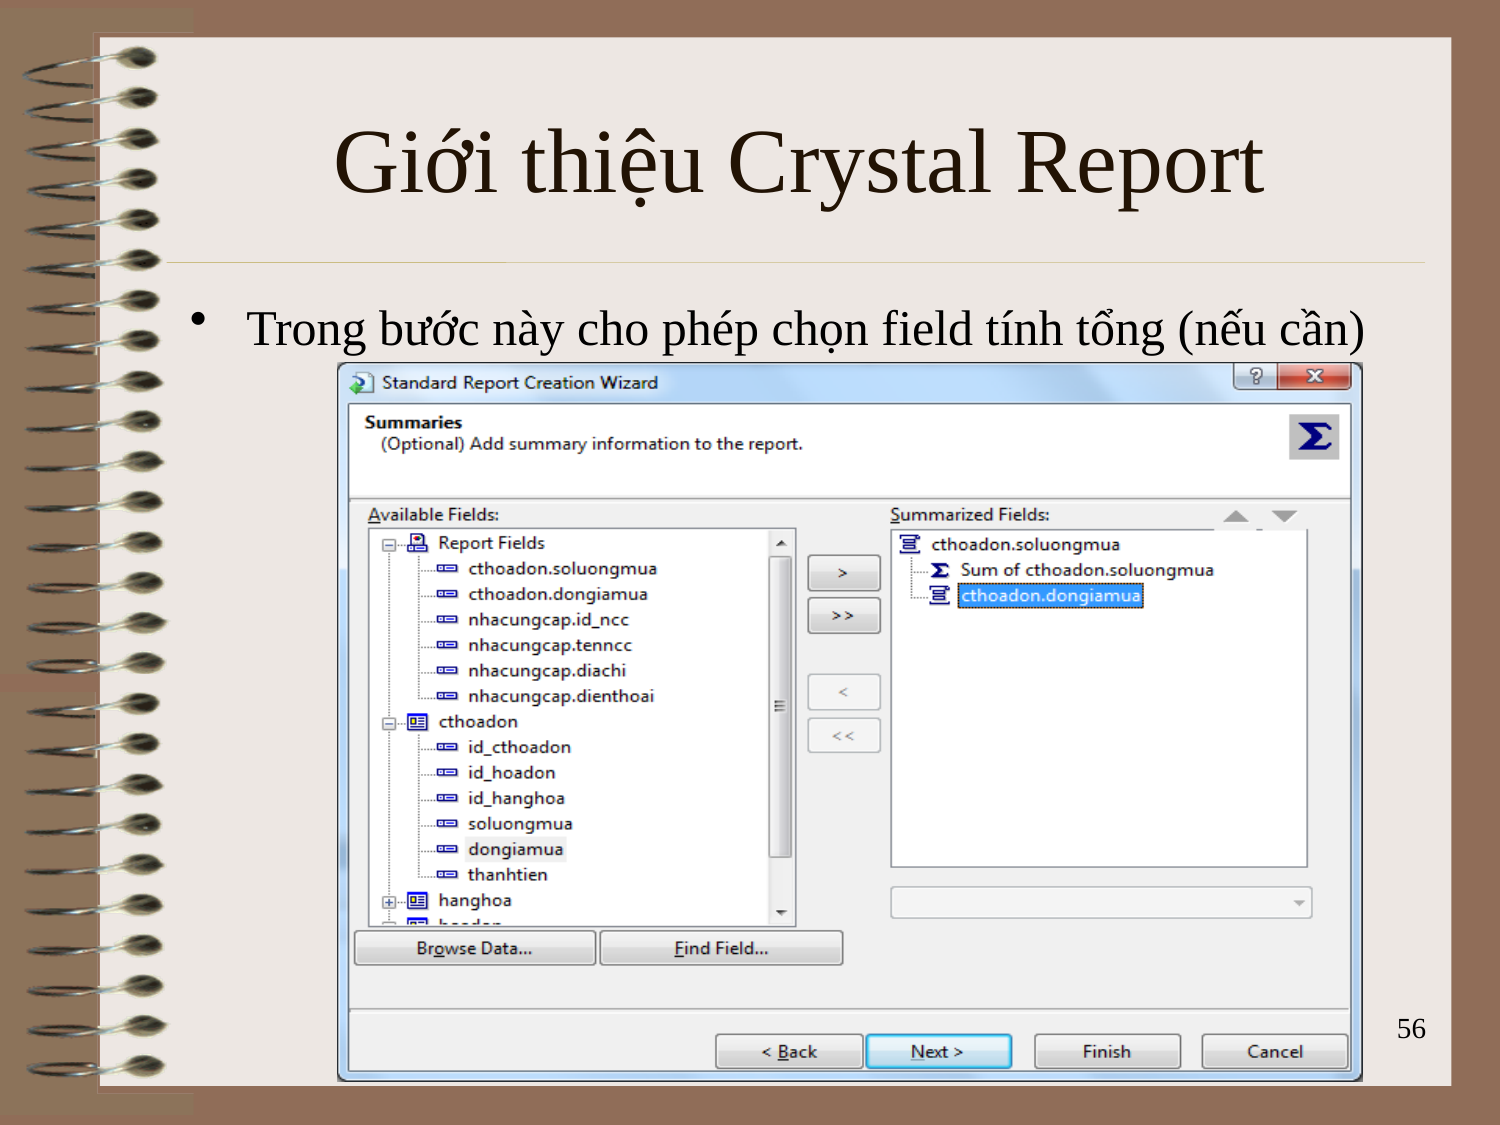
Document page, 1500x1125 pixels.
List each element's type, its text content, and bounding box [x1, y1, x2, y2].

picture [337, 362, 1363, 1082]
slide_number 56 [1366, 1001, 1442, 1078]
list Trong bước này cho phép chọn field tính tổng (nếu cần) [174, 287, 1425, 963]
picture [0, 8, 194, 674]
picture [0, 692, 194, 1115]
title Giới thiệu Crystal Report [174, 62, 1425, 250]
